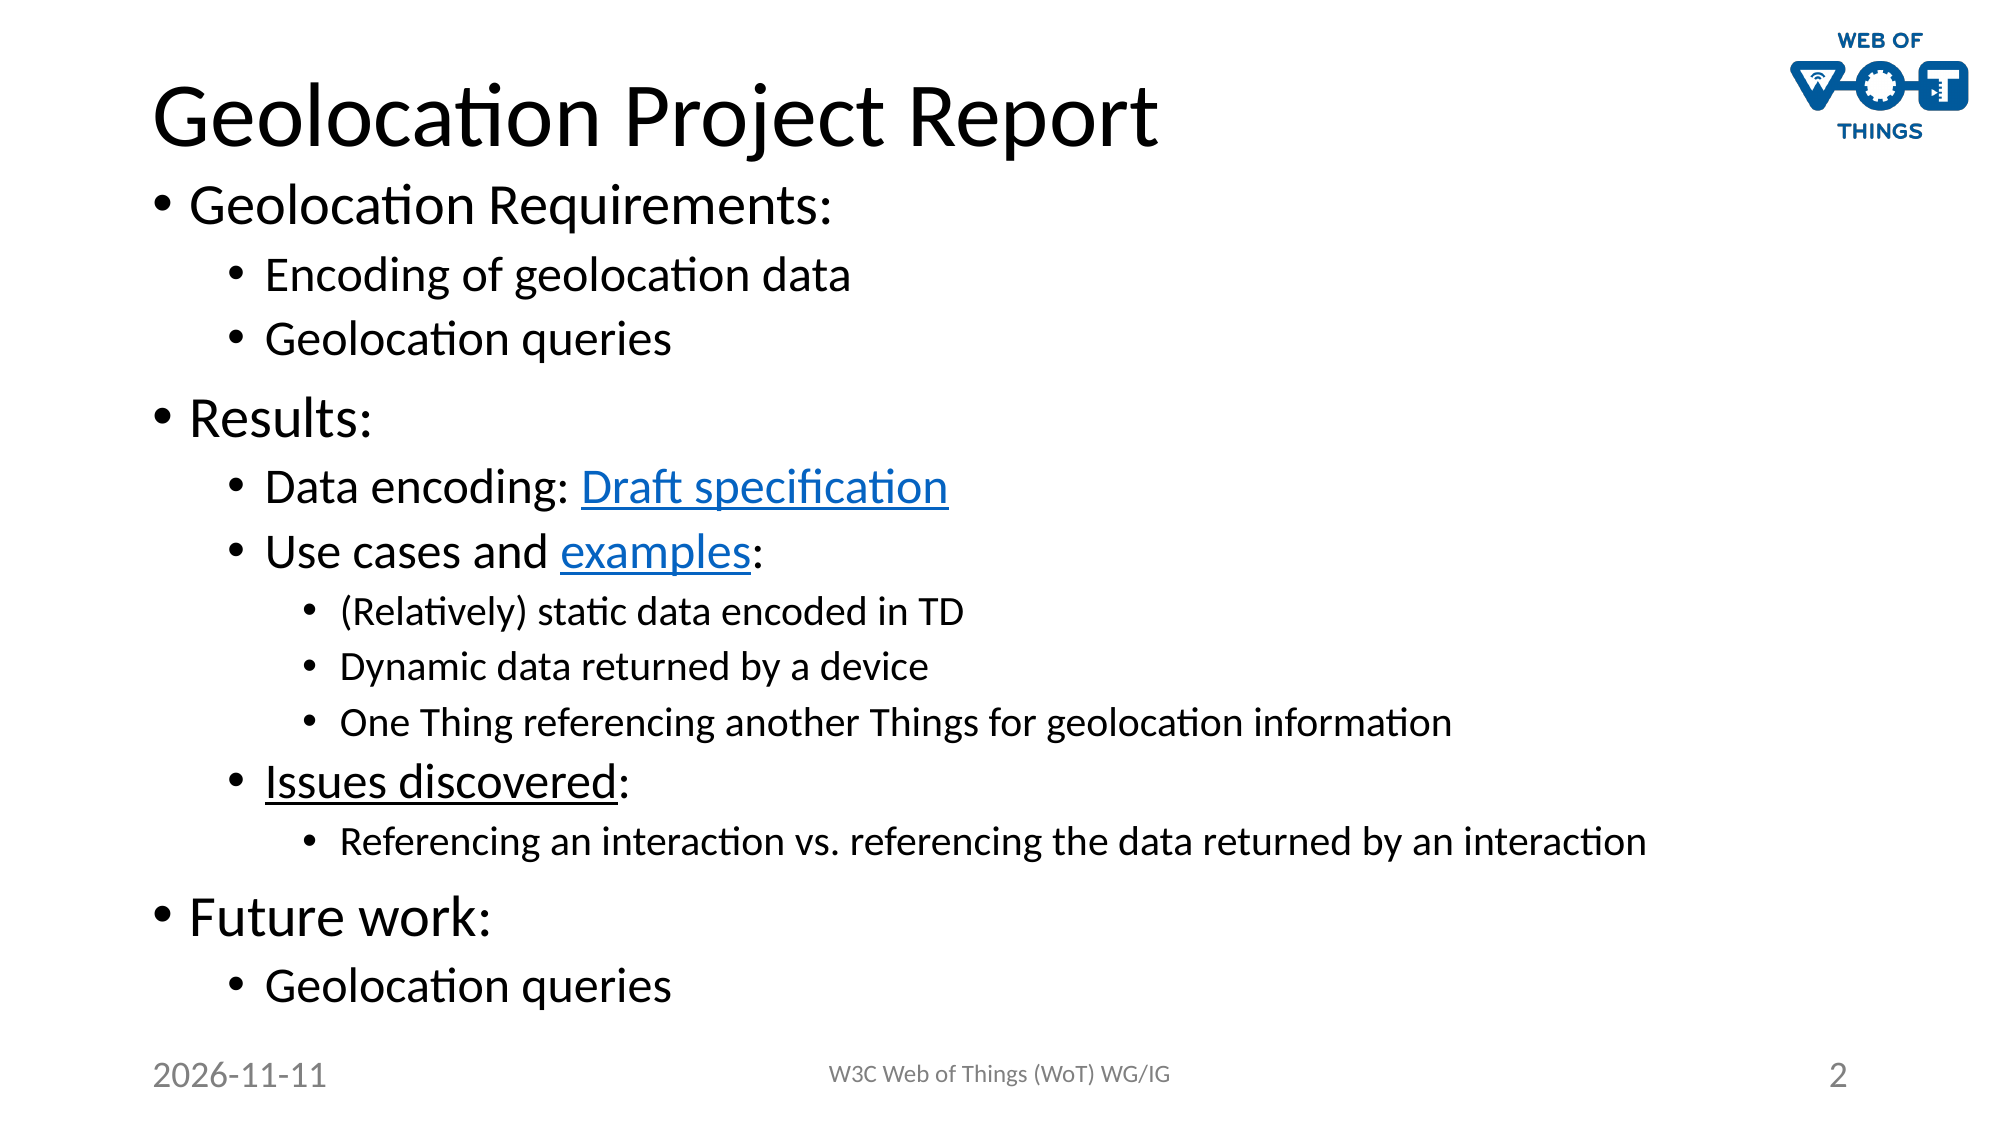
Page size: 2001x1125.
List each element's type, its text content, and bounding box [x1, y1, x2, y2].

footer W3C Web of Things (WoT) WG/IG [662, 1042, 1338, 1103]
picture [1773, 22, 1985, 149]
list Geolocation Requirements: Encoding of geolocation data Geolocation queries Results: Data encoding: Draft specification Use cases and examples: (Relatively) static data encoded in TD Dynamic data returned by a device One Thing referencing another Things for geolocation information Issues discovered: Referencing an interaction vs. referencing the data returned by an interaction Future work: Geolocation queries [137, 167, 1863, 1014]
title Geolocation Project Report [137, 59, 1863, 167]
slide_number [137, 1042, 588, 1103]
slide_number 2 [1412, 1042, 1863, 1103]
